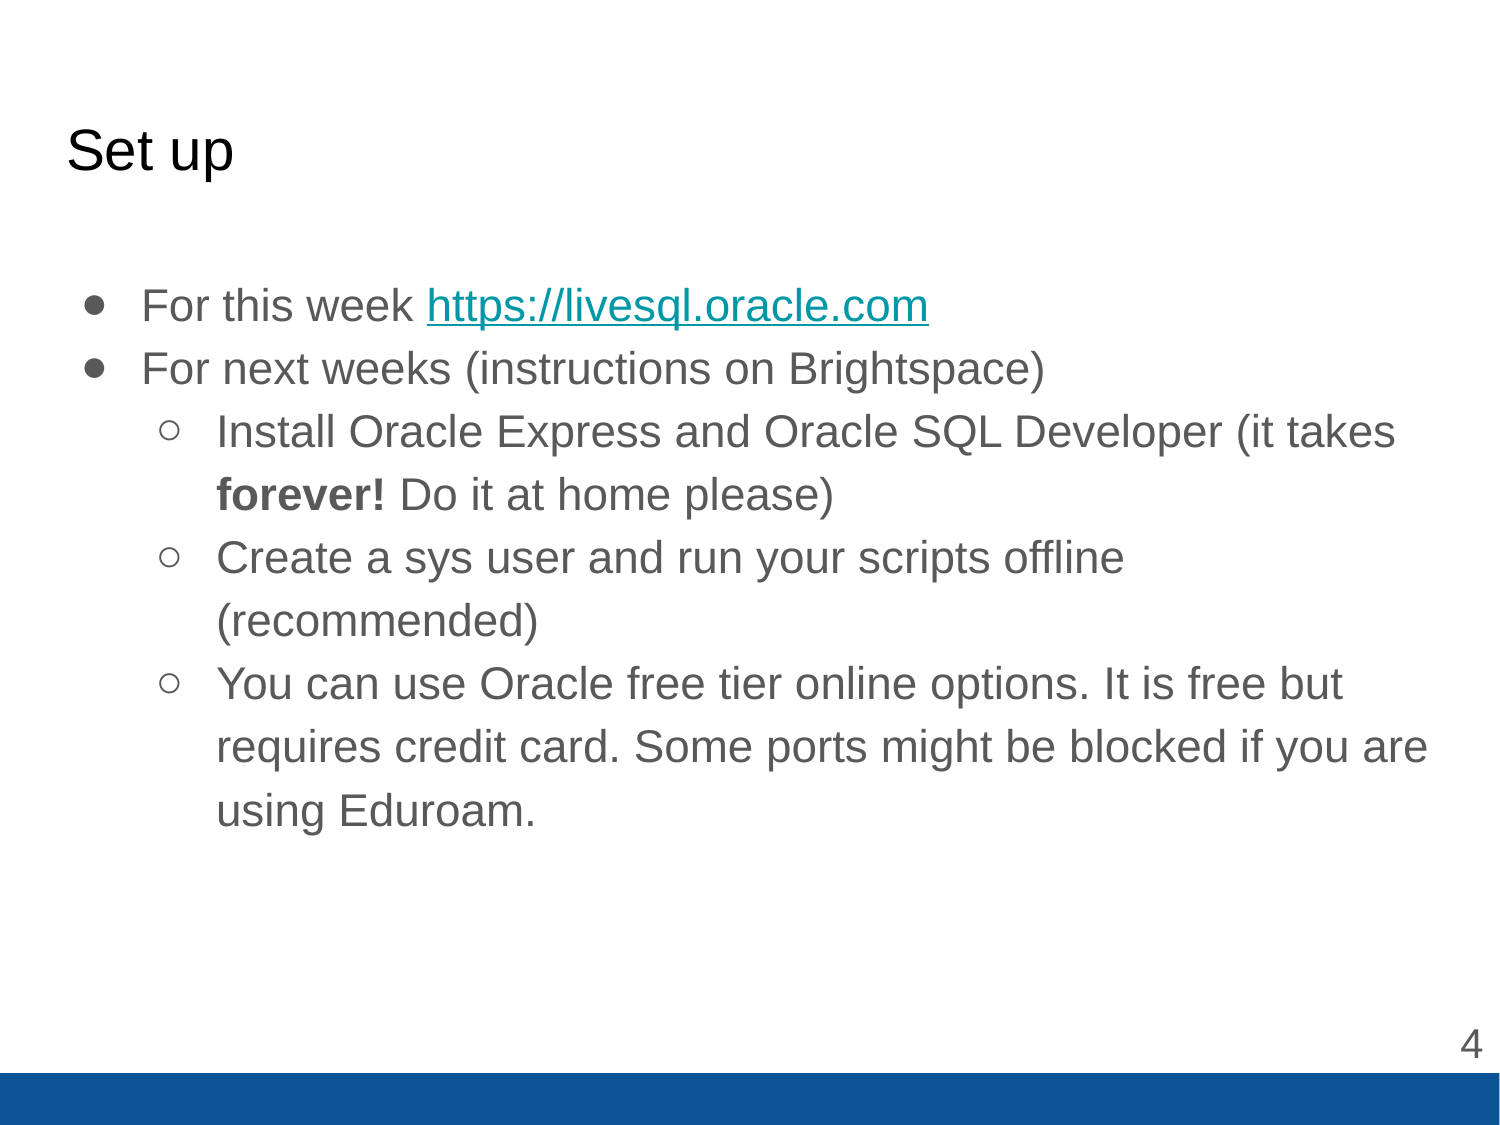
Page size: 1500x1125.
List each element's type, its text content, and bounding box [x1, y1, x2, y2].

list For this week https://livesql.oracle.com For next weeks (instructions on Brightspace) Install Oracle Express and Oracle SQL Developer (it takes forever! Do it at home please) Create a sys user and run your scripts offline (recommended) You can use Oracle free tier online options. It is free but requires credit card. Some ports might be blocked if you are using Eduroam. [51, 252, 1449, 1000]
slide_number ‹#› [1402, 999, 1499, 1086]
title Set up [51, 97, 1449, 223]
